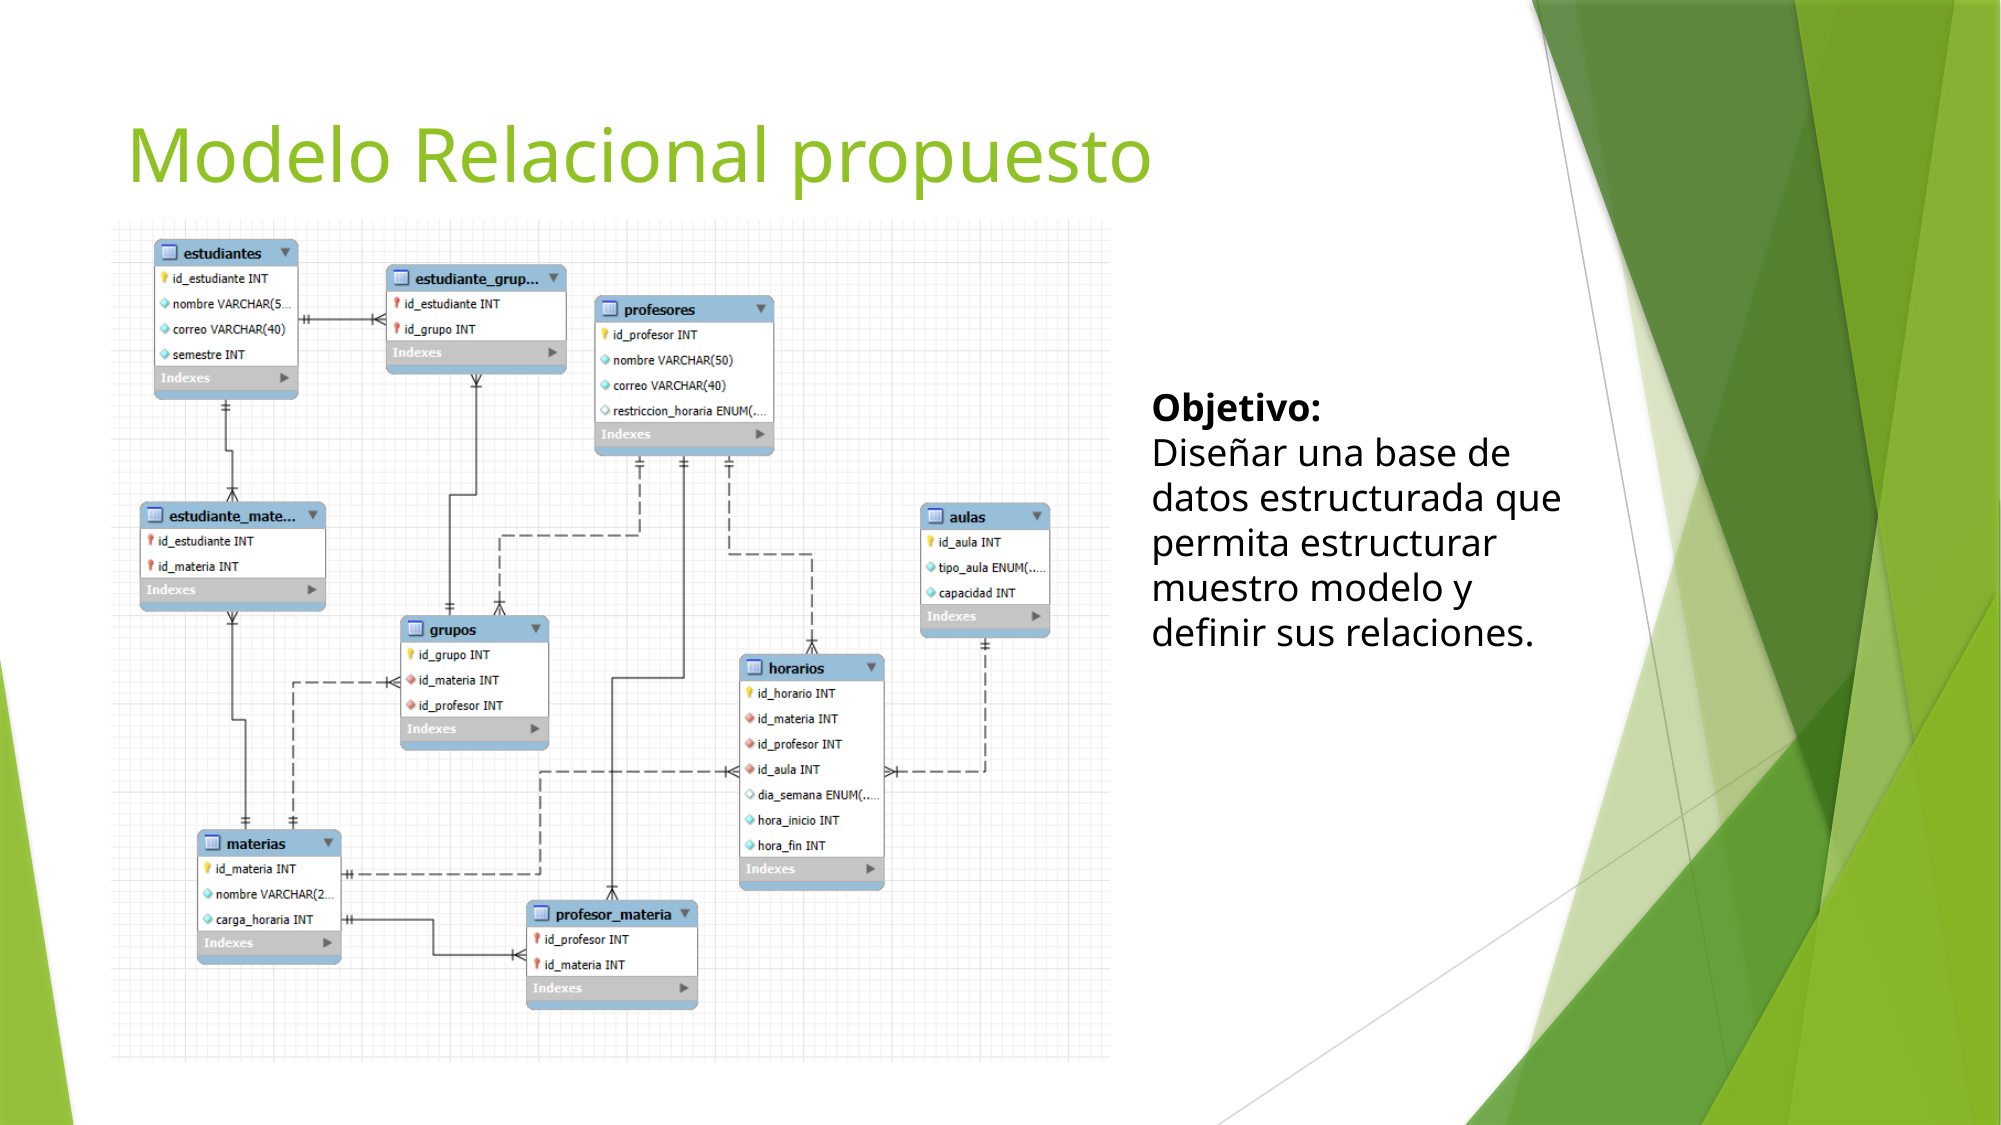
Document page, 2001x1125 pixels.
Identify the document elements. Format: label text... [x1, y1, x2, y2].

title Modelo Relacional propuesto [111, 99, 1522, 317]
picture [110, 218, 1110, 1063]
text_box Objetivo: Diseñar una base de datos estructurada que permita estructurar muestro modelo y definir sus relaciones. [1136, 376, 1612, 780]
